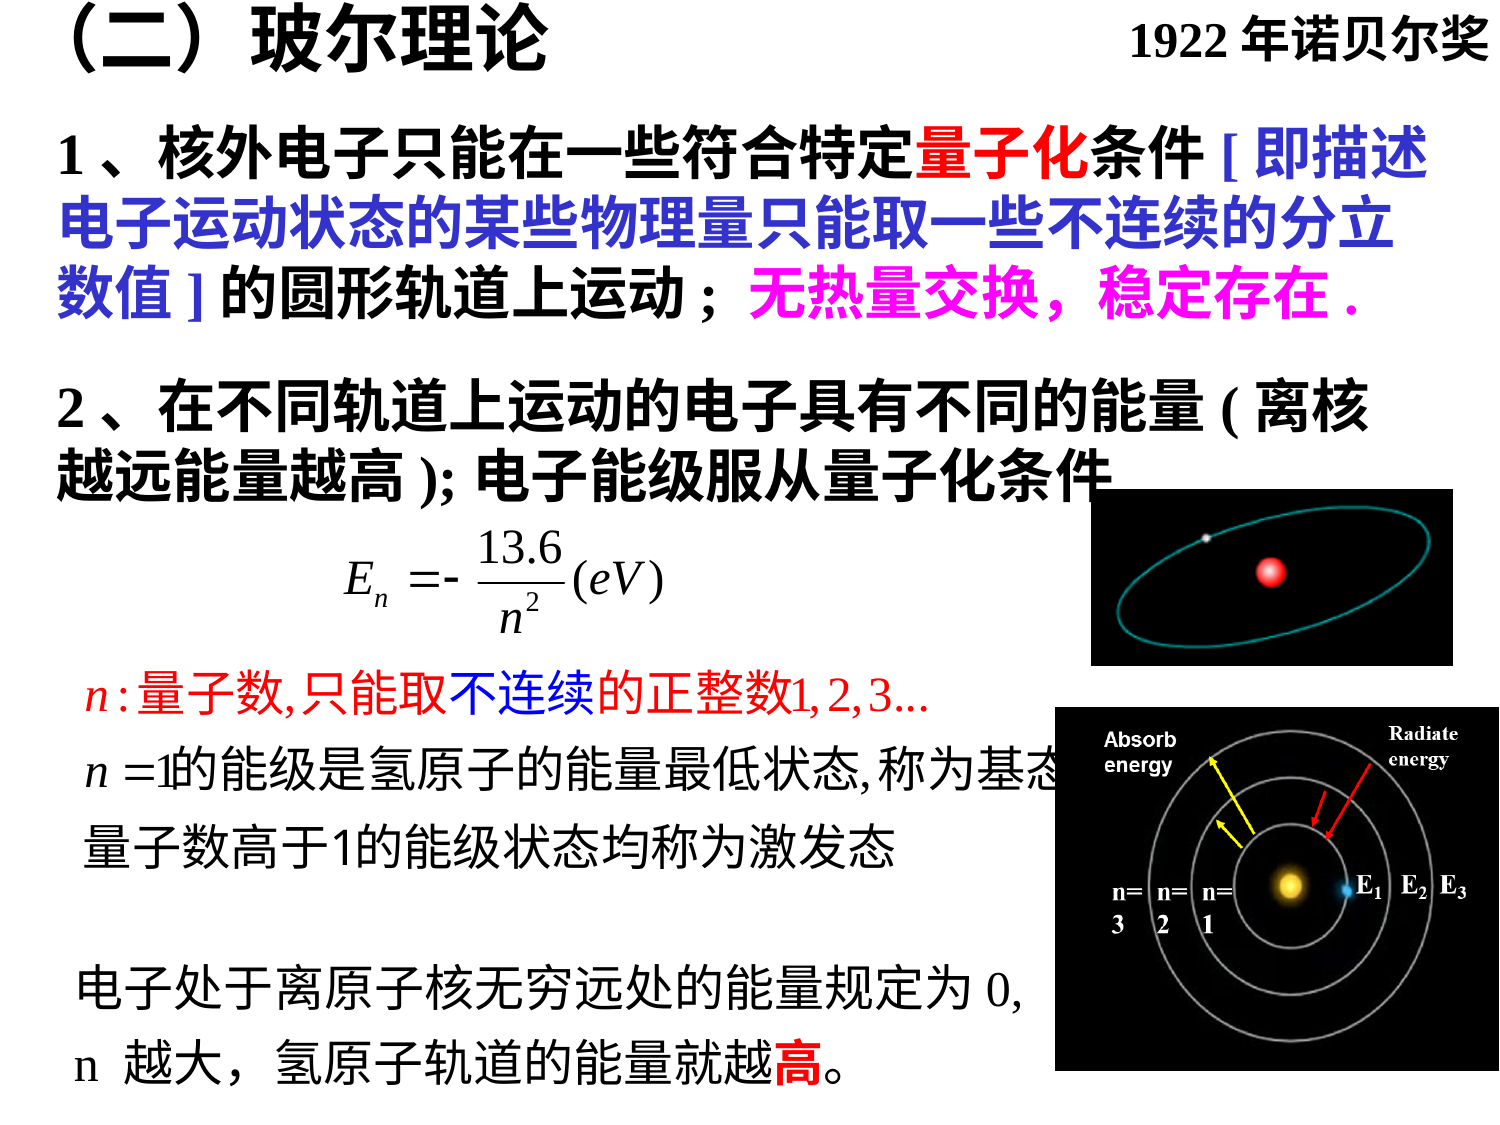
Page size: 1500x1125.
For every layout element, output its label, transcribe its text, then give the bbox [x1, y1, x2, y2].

text_box 2、在不同轨道上运动的电子具有不同的能量(离核越远能量越高);电子能级服从量子化条件 [41, 361, 1418, 517]
text_box 电子处于离原子核无穷远处的能量规定为0, n 越大，氢原子轨道的能量就越高。 [58, 933, 1039, 1099]
picture [76, 489, 1500, 1071]
text_box （二）玻尔理论 [9, 0, 798, 89]
text_box 1922年诺贝尔奖 [1113, 0, 1500, 75]
text_box 1、核外电子只能在一些符合特定量子化条件[即描述电子运动状态的某些物理量只能取一些不连续的分立数值]的圆形轨道上运动; 无热量交换，稳定存在. [41, 108, 1465, 334]
